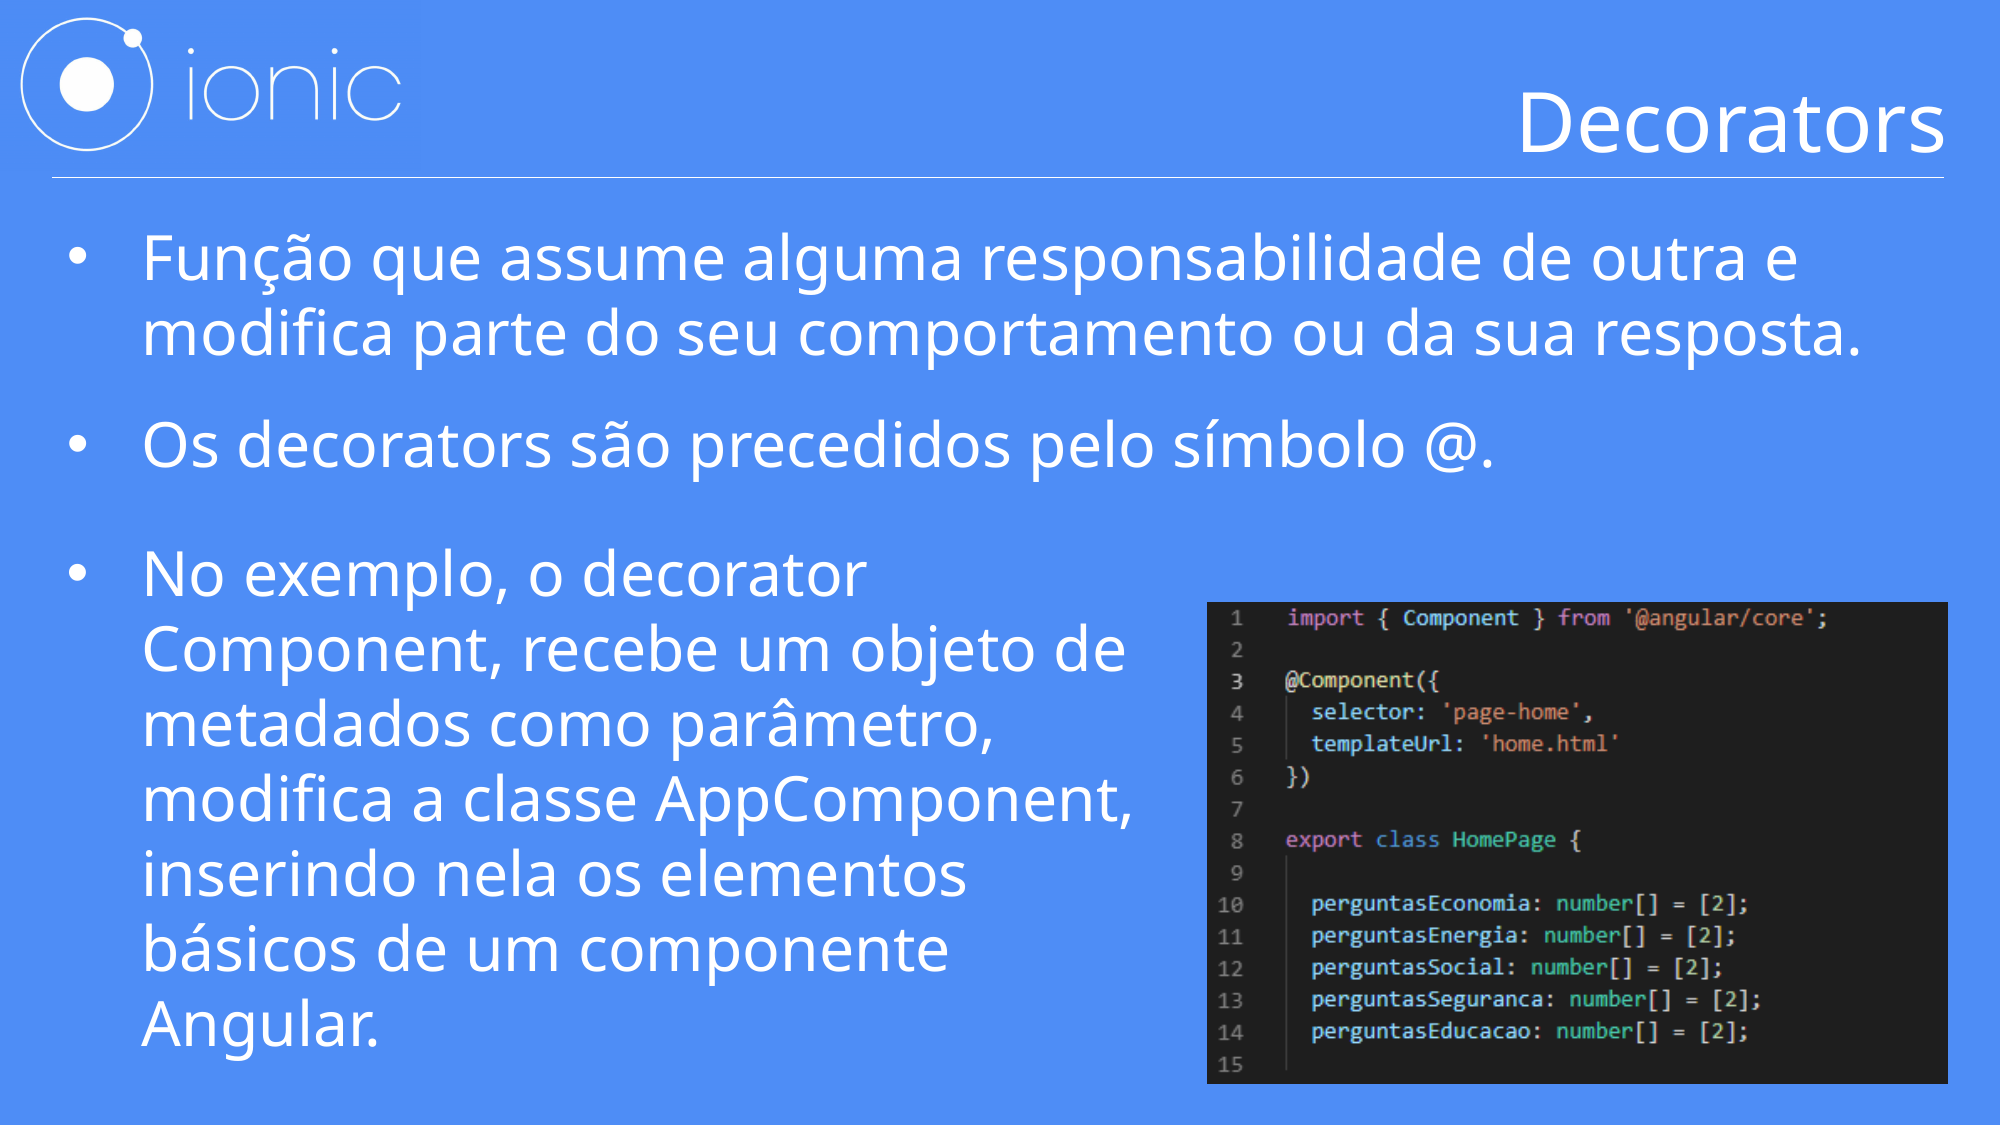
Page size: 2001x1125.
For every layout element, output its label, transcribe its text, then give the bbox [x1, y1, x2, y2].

text_box Função que assume alguma responsabilidade de outra e modifica parte do seu comportamento ou da sua resposta. Os decorators são precedidos pelo símbolo @. [52, 210, 1944, 638]
picture [1207, 602, 1948, 1084]
text_box Decorators [1500, 61, 1962, 177]
text_box No exemplo, o decorator Component, recebe um objeto de metadados como parâmetro, modifica a classe AppComponent, inserindo nela os elementos básicos de um componente Angular. [51, 500, 1187, 1112]
picture [0, 0, 421, 171]
